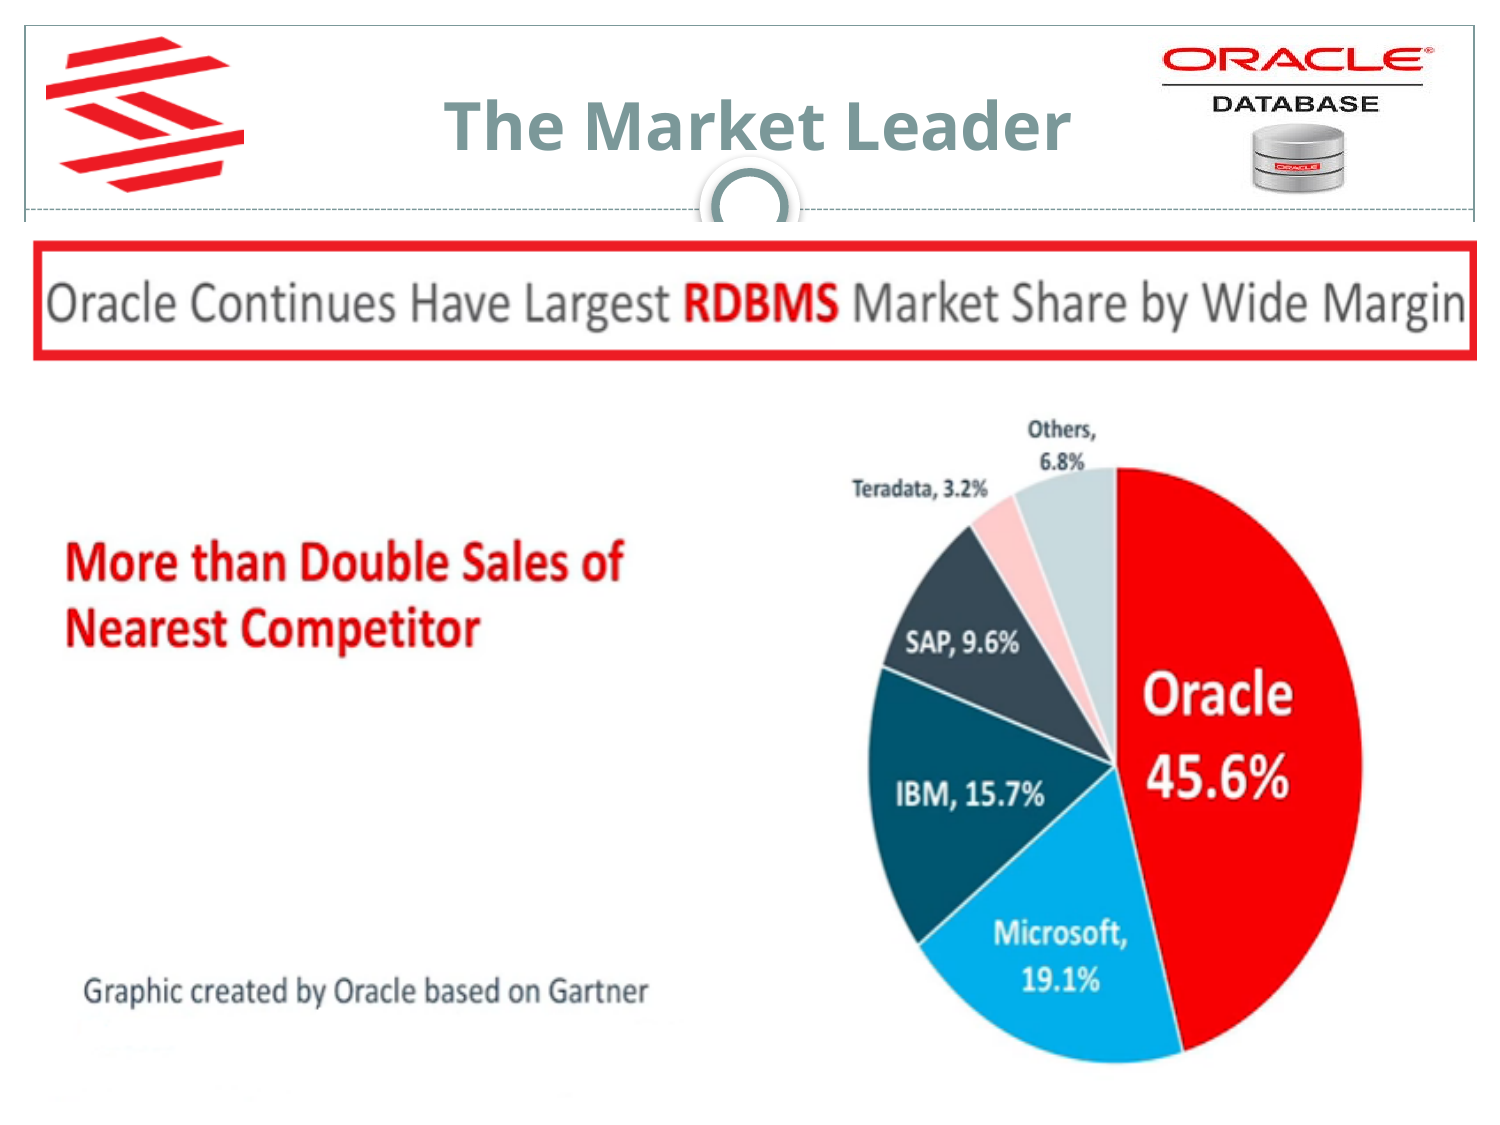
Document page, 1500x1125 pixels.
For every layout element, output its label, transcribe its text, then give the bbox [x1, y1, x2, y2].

title The Market Leader [250, 46, 1141, 172]
picture [1148, 34, 1453, 200]
picture [23, 222, 1477, 1102]
picture [46, 34, 244, 200]
